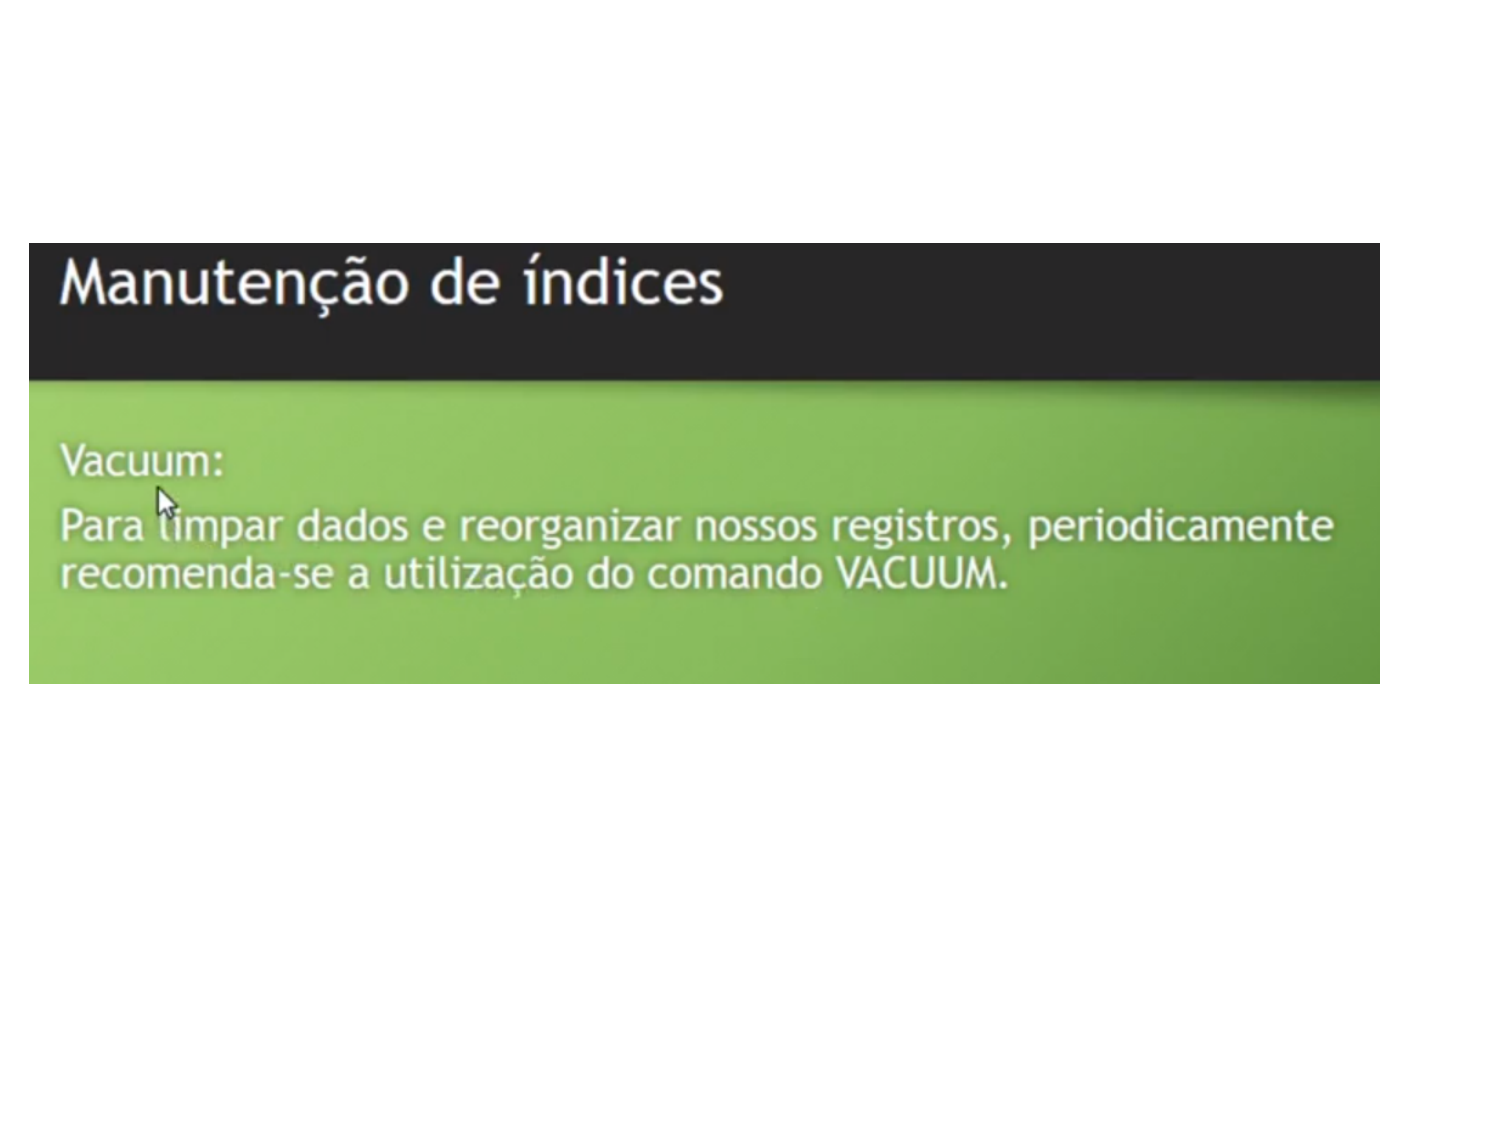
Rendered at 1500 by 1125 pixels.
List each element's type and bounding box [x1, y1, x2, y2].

list [29, 243, 1380, 684]
